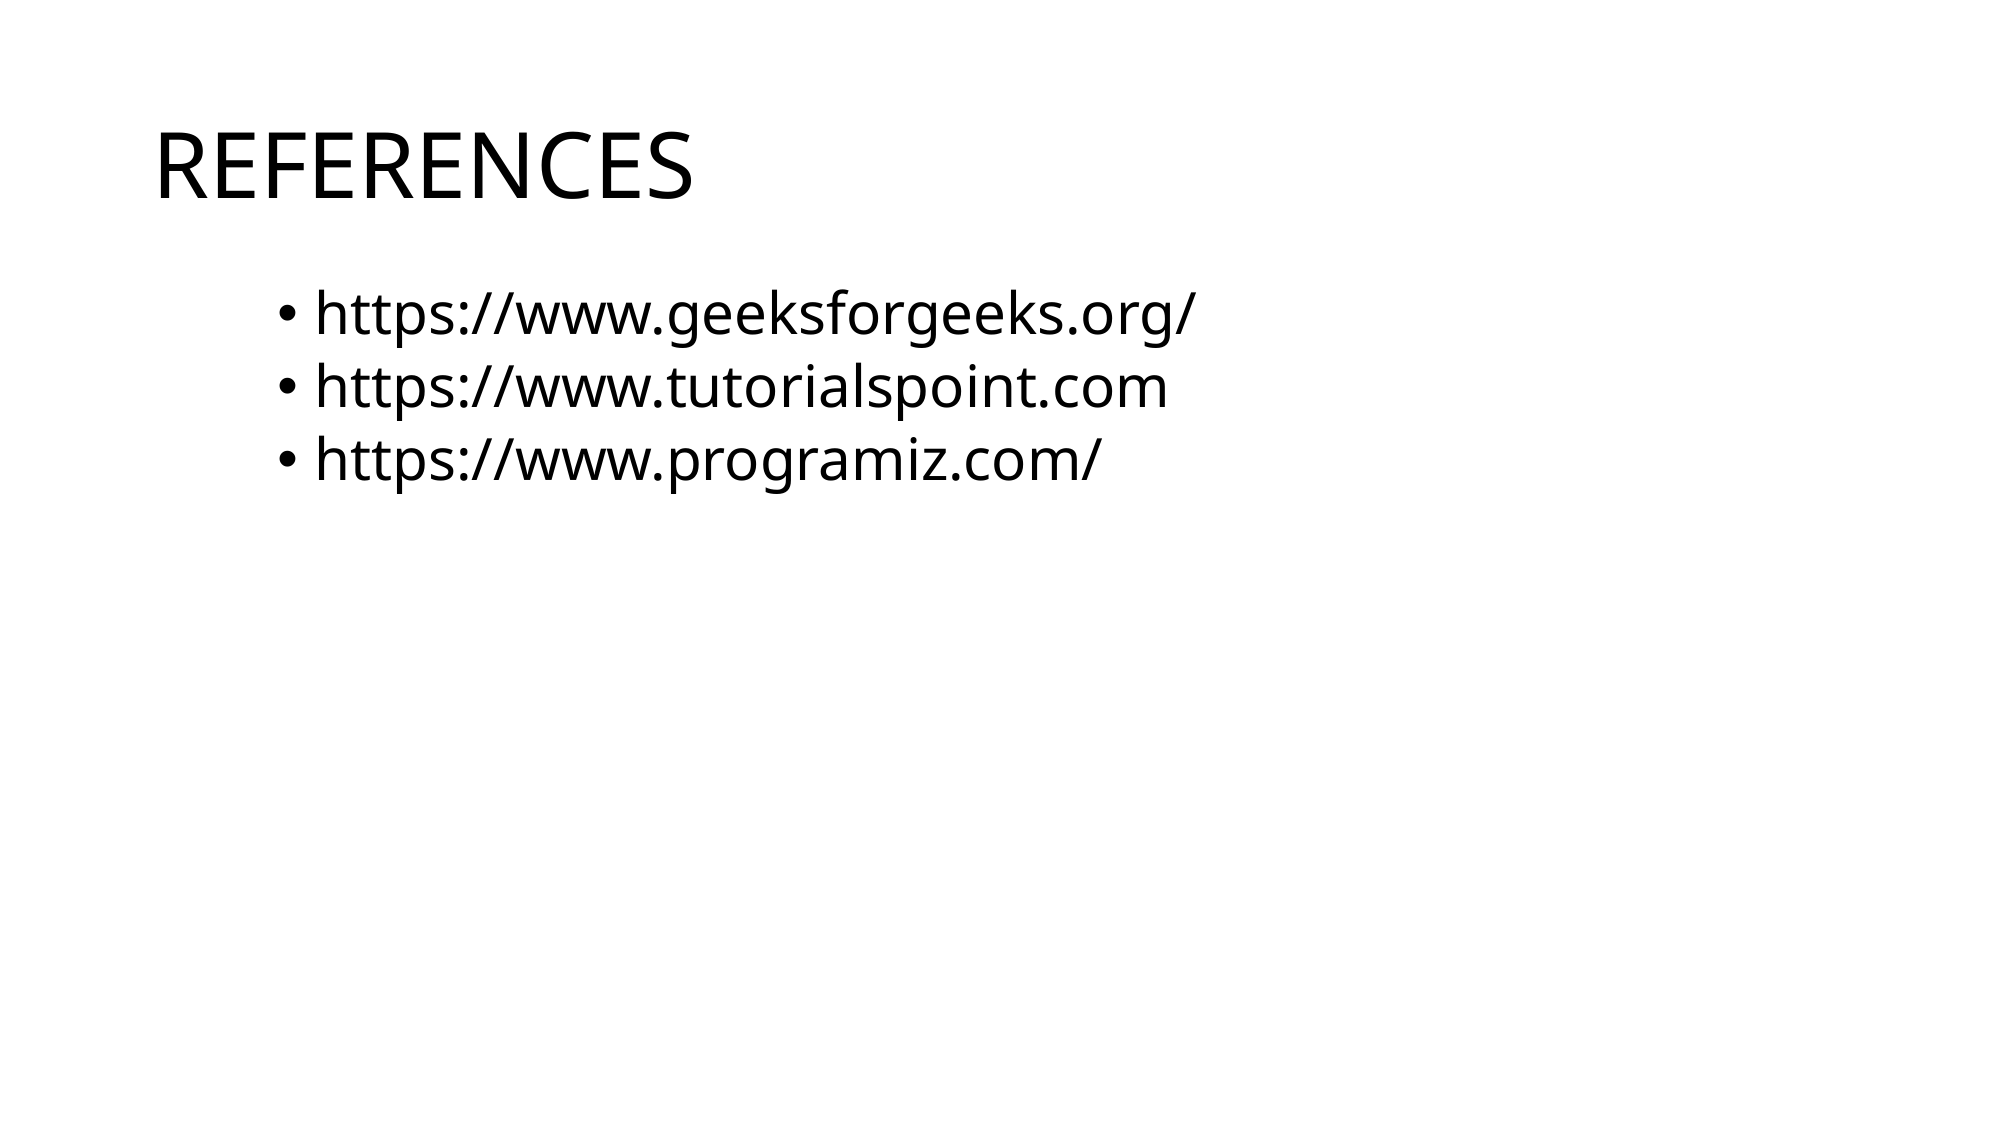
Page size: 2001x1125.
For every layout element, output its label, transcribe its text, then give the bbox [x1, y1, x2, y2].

title REFERENCES [137, 59, 1863, 278]
list https://www.geeksforgeeks.org/ https://www.tutorialspoint.com https://www.programiz.com/ [187, 276, 1813, 858]
